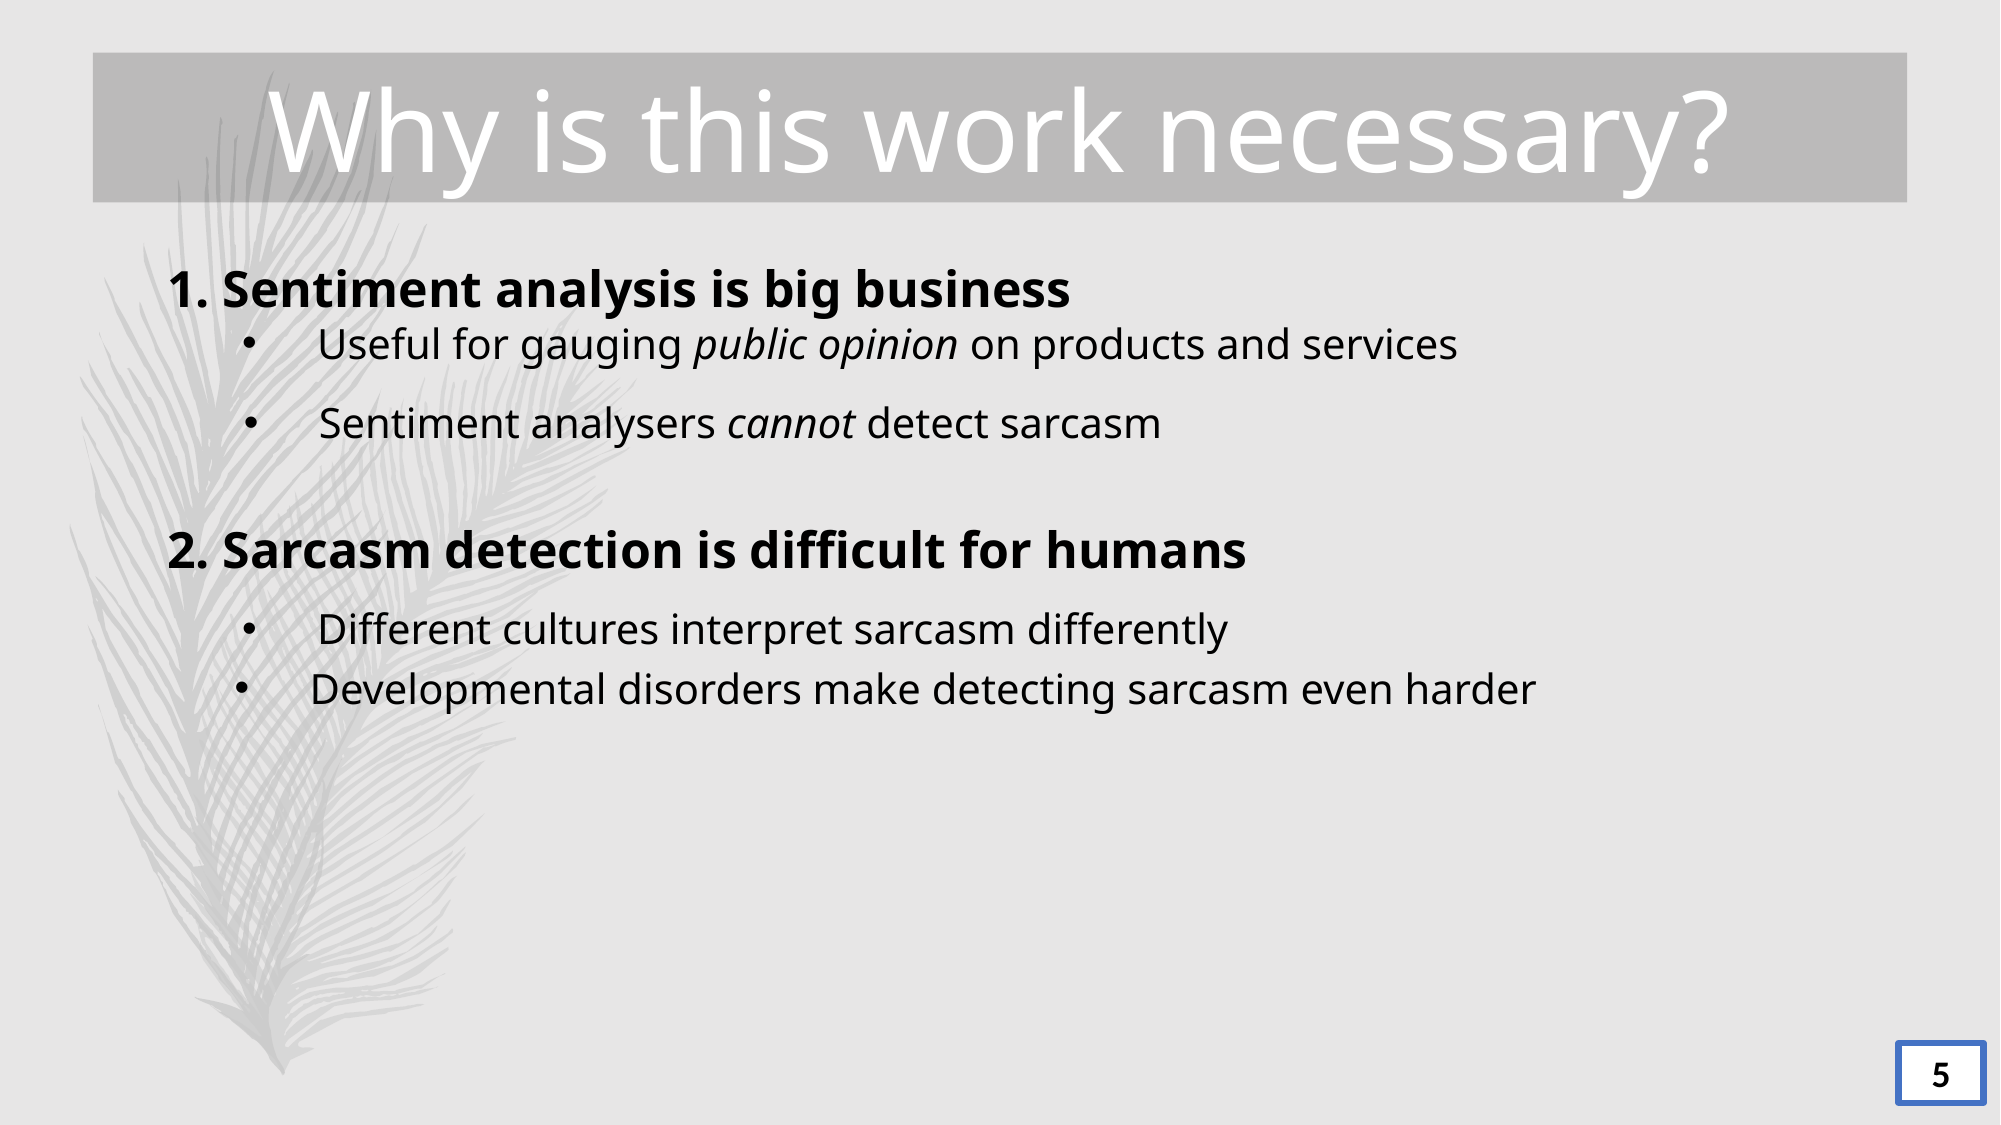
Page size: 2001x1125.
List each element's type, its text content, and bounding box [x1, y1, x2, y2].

text_box 2. Sarcasm detection is difficult for humans Different cultures interpret sarcasm differently [152, 480, 1672, 661]
text_box Sentiment analysers cannot detect sarcasm [153, 364, 1178, 455]
text_box 5 [1898, 1043, 1984, 1103]
text_box 1. Sentiment analysis is big business Useful for gauging public opinion on products and services [152, 220, 1908, 375]
text_box Developmental disorders make detecting sarcasm even harder [144, 655, 1553, 720]
text_box Why is this work necessary? [92, 52, 1908, 203]
